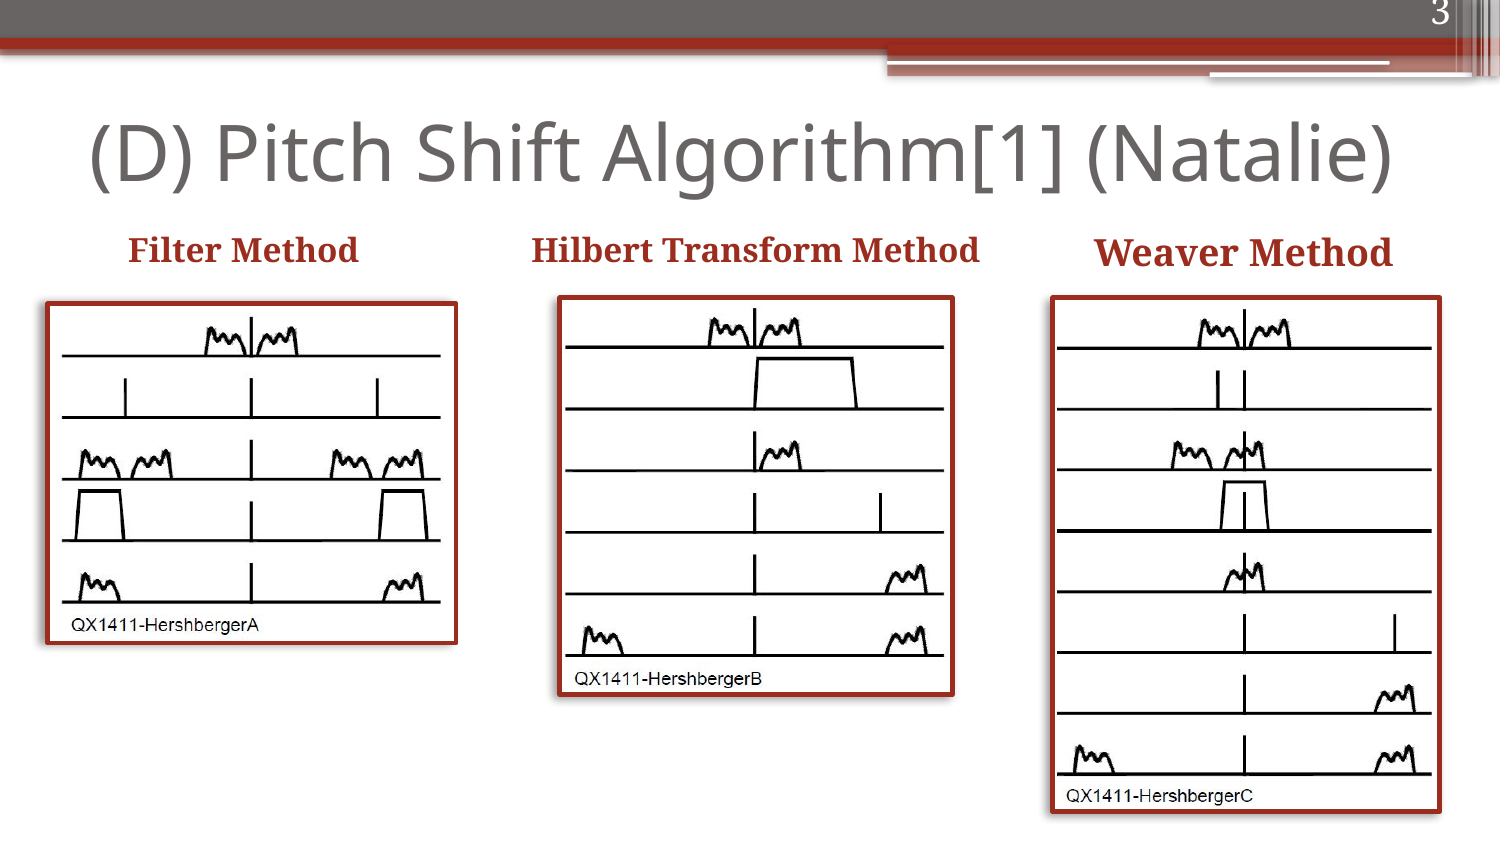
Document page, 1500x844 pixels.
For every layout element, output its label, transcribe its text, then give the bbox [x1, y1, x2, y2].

text_box Filter Method [37, 221, 450, 277]
picture [561, 299, 951, 693]
picture [49, 305, 454, 641]
slide_number 3 [1341, 0, 1466, 46]
picture [1054, 299, 1438, 810]
text_box Hilbert Transform Method [487, 221, 1025, 277]
title (D) Pitch Shift Algorithm[1] (Natalie) [75, 84, 1425, 216]
text_box Weaver Method [1037, 221, 1450, 282]
